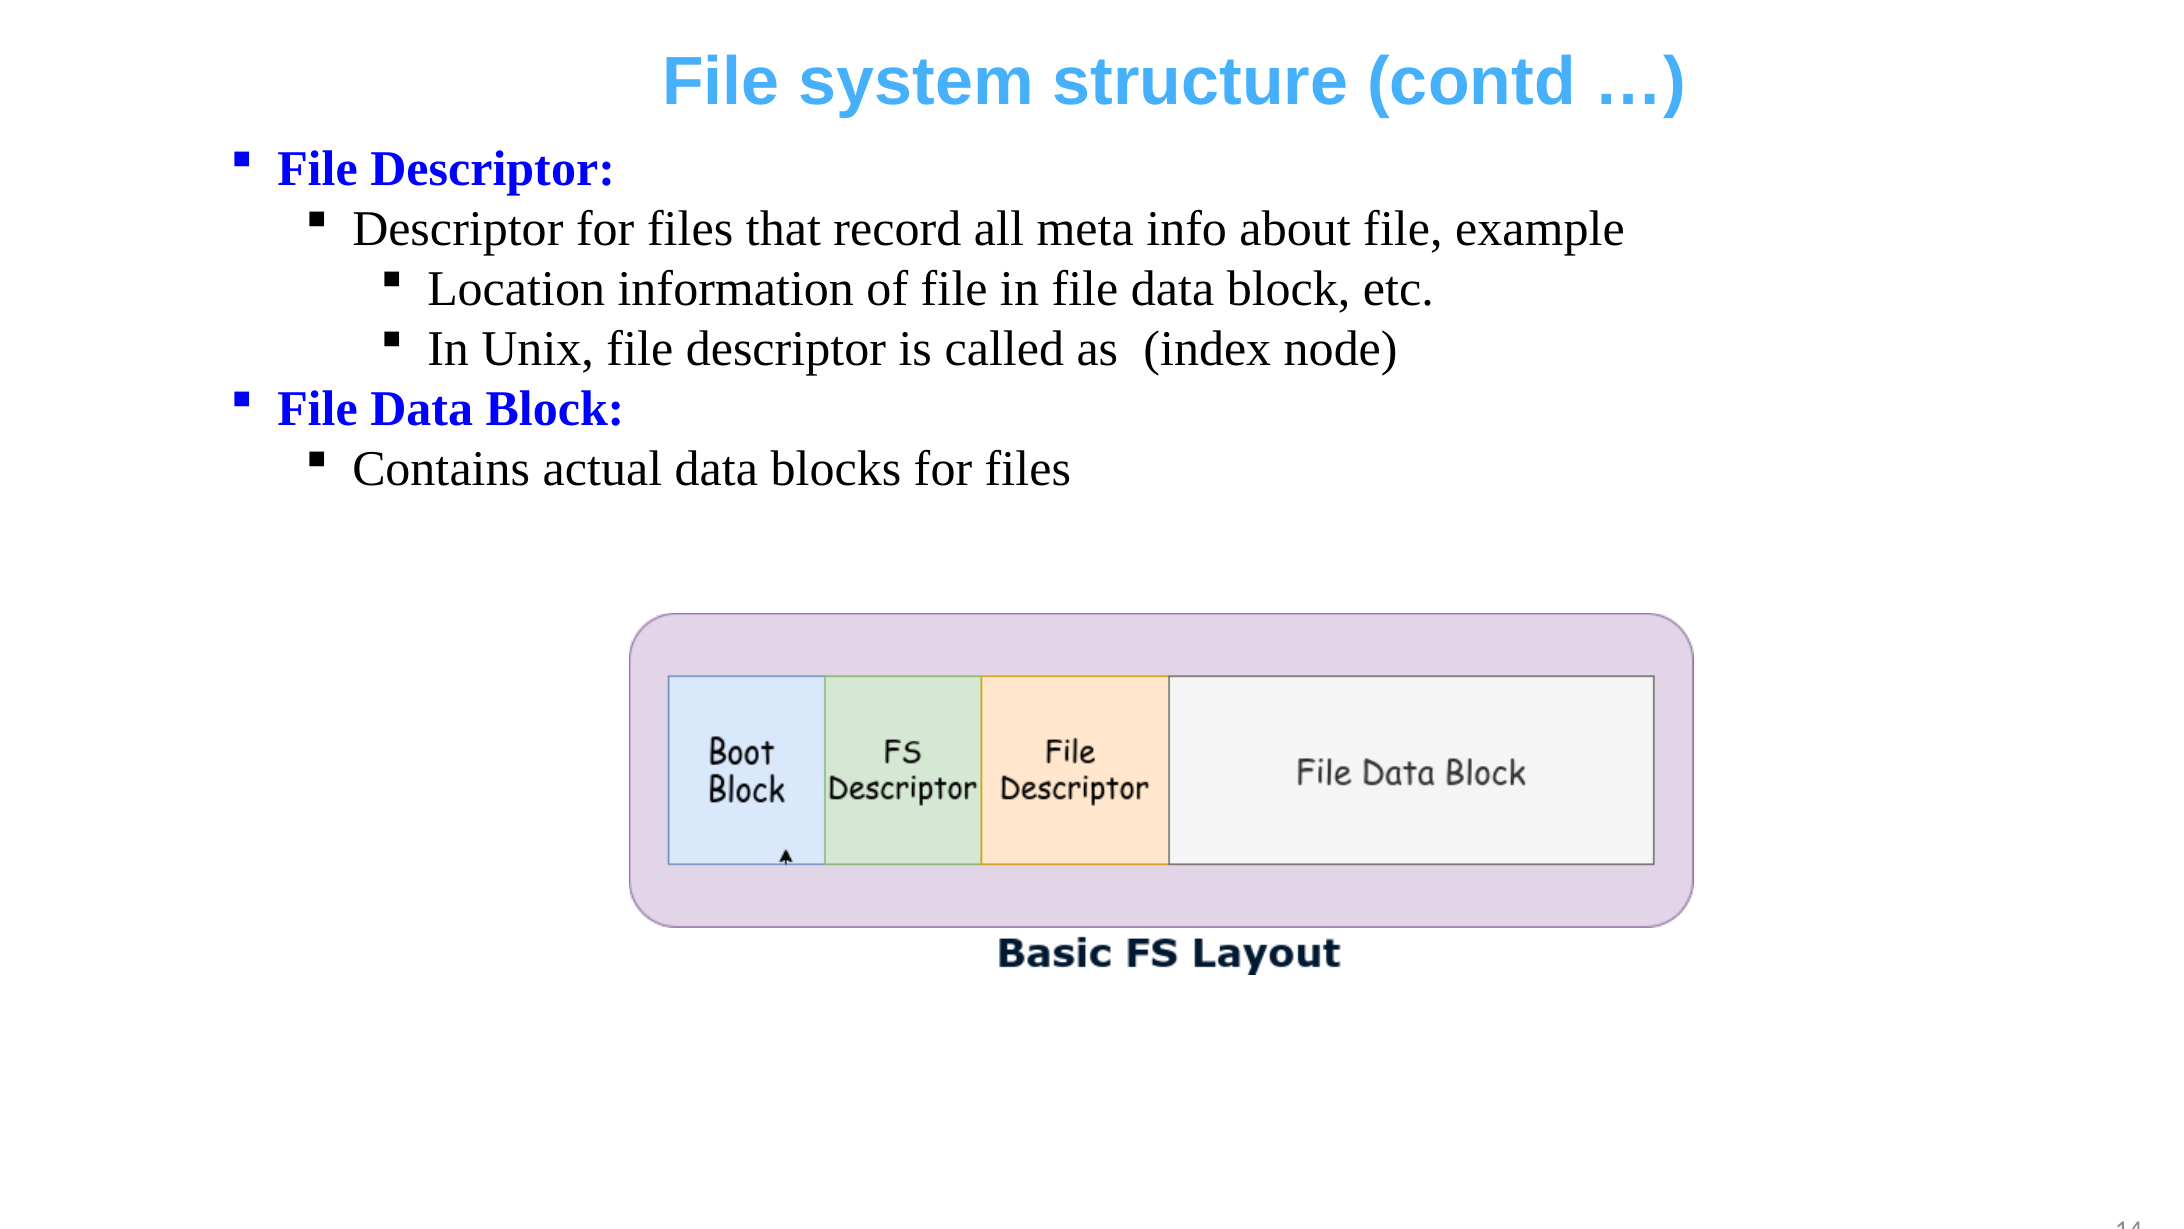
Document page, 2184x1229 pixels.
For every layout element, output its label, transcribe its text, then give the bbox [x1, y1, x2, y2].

picture [629, 613, 1694, 975]
text_box File system structure (contd …) [317, 27, 2032, 127]
text_box [583, 253, 1675, 344]
slide_number 14 [1666, 1195, 2158, 1229]
